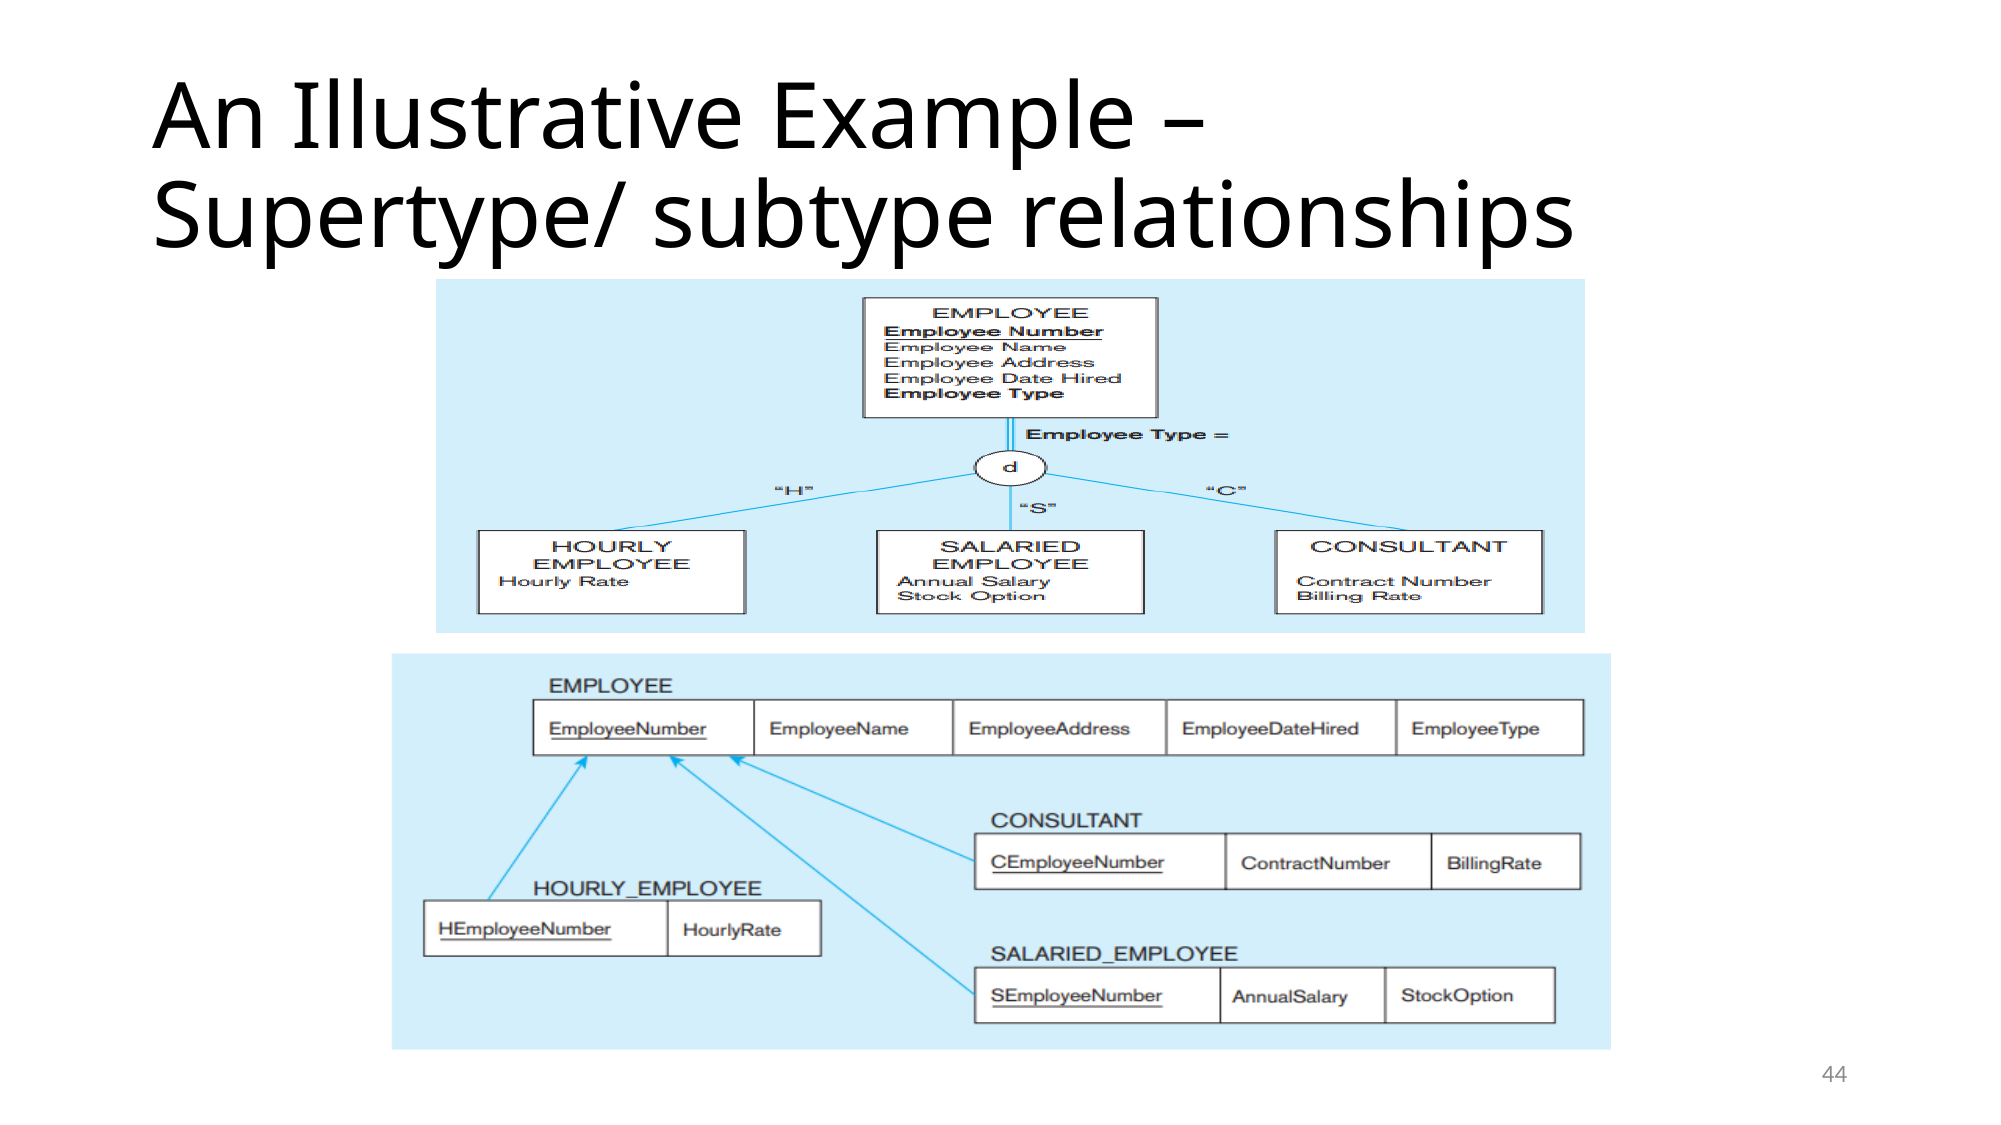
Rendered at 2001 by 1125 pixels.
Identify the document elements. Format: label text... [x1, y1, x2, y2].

slide_number 44 [1412, 1042, 1863, 1103]
title An Illustrative Example – Supertype/ subtype relationships [137, 59, 1863, 278]
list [431, 279, 1593, 633]
picture [389, 650, 1611, 1055]
